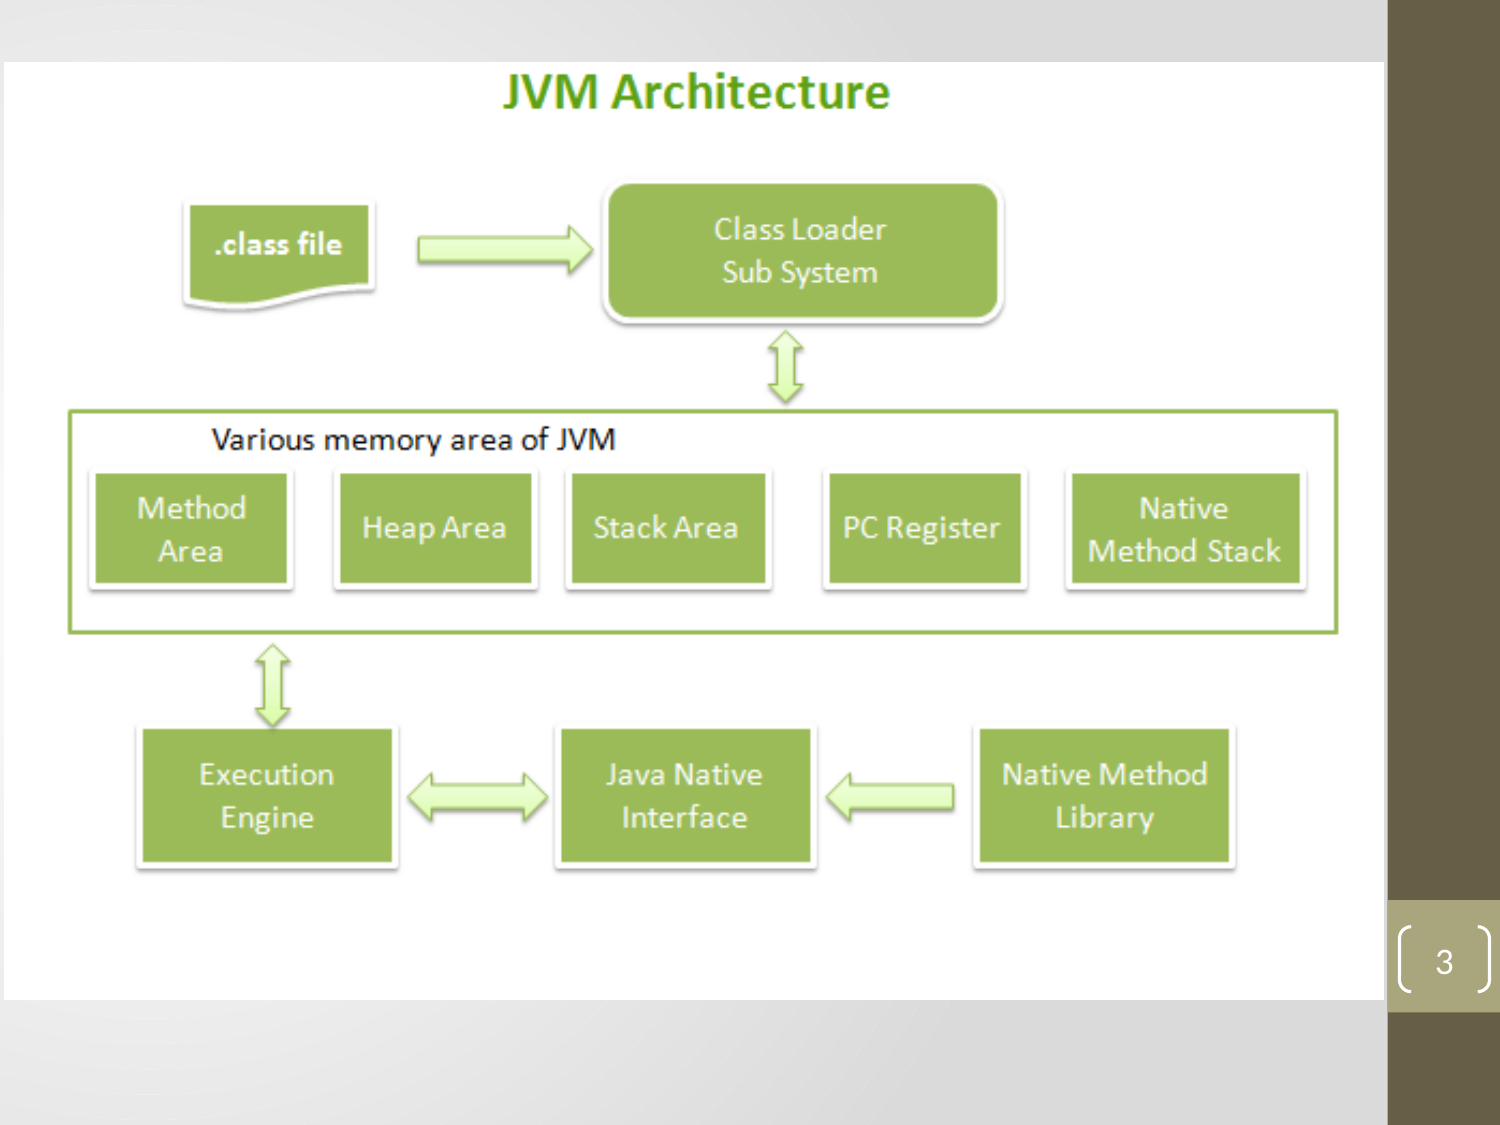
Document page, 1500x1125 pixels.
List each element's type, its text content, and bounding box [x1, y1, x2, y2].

picture [3, 61, 1384, 1001]
slide_number 3 [1397, 925, 1492, 994]
